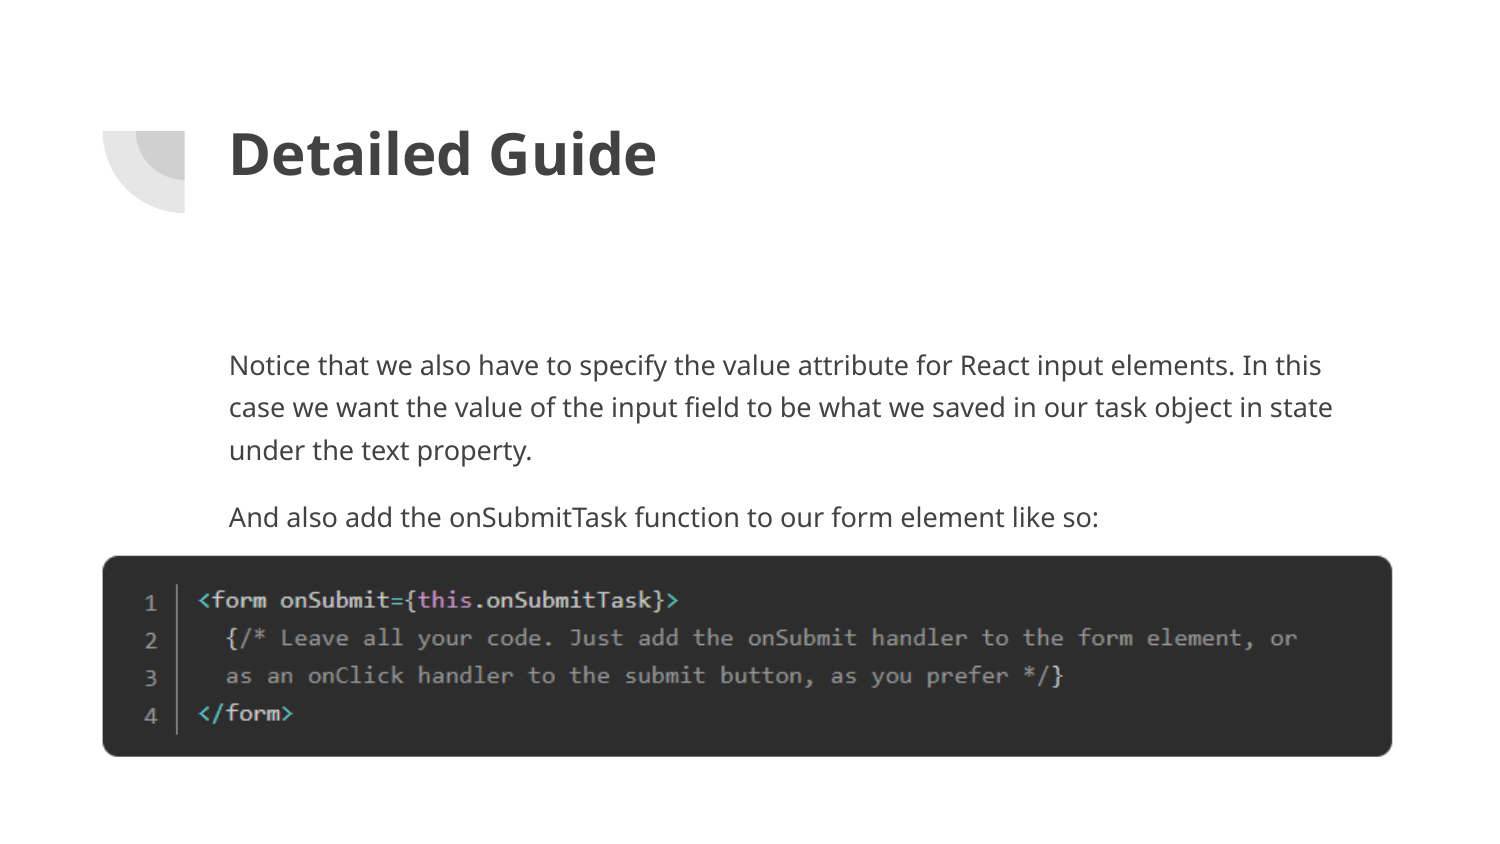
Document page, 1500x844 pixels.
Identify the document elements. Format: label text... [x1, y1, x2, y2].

title Detailed Guide [213, 98, 1368, 263]
picture [91, 542, 1408, 768]
list Notice that we also have to specify the value attribute for React input elements. In this case we want the value of the input field to be what we saved in our task object in state under the text property. And also add the onSubmitTask function to our form element like so: [213, 326, 1368, 540]
